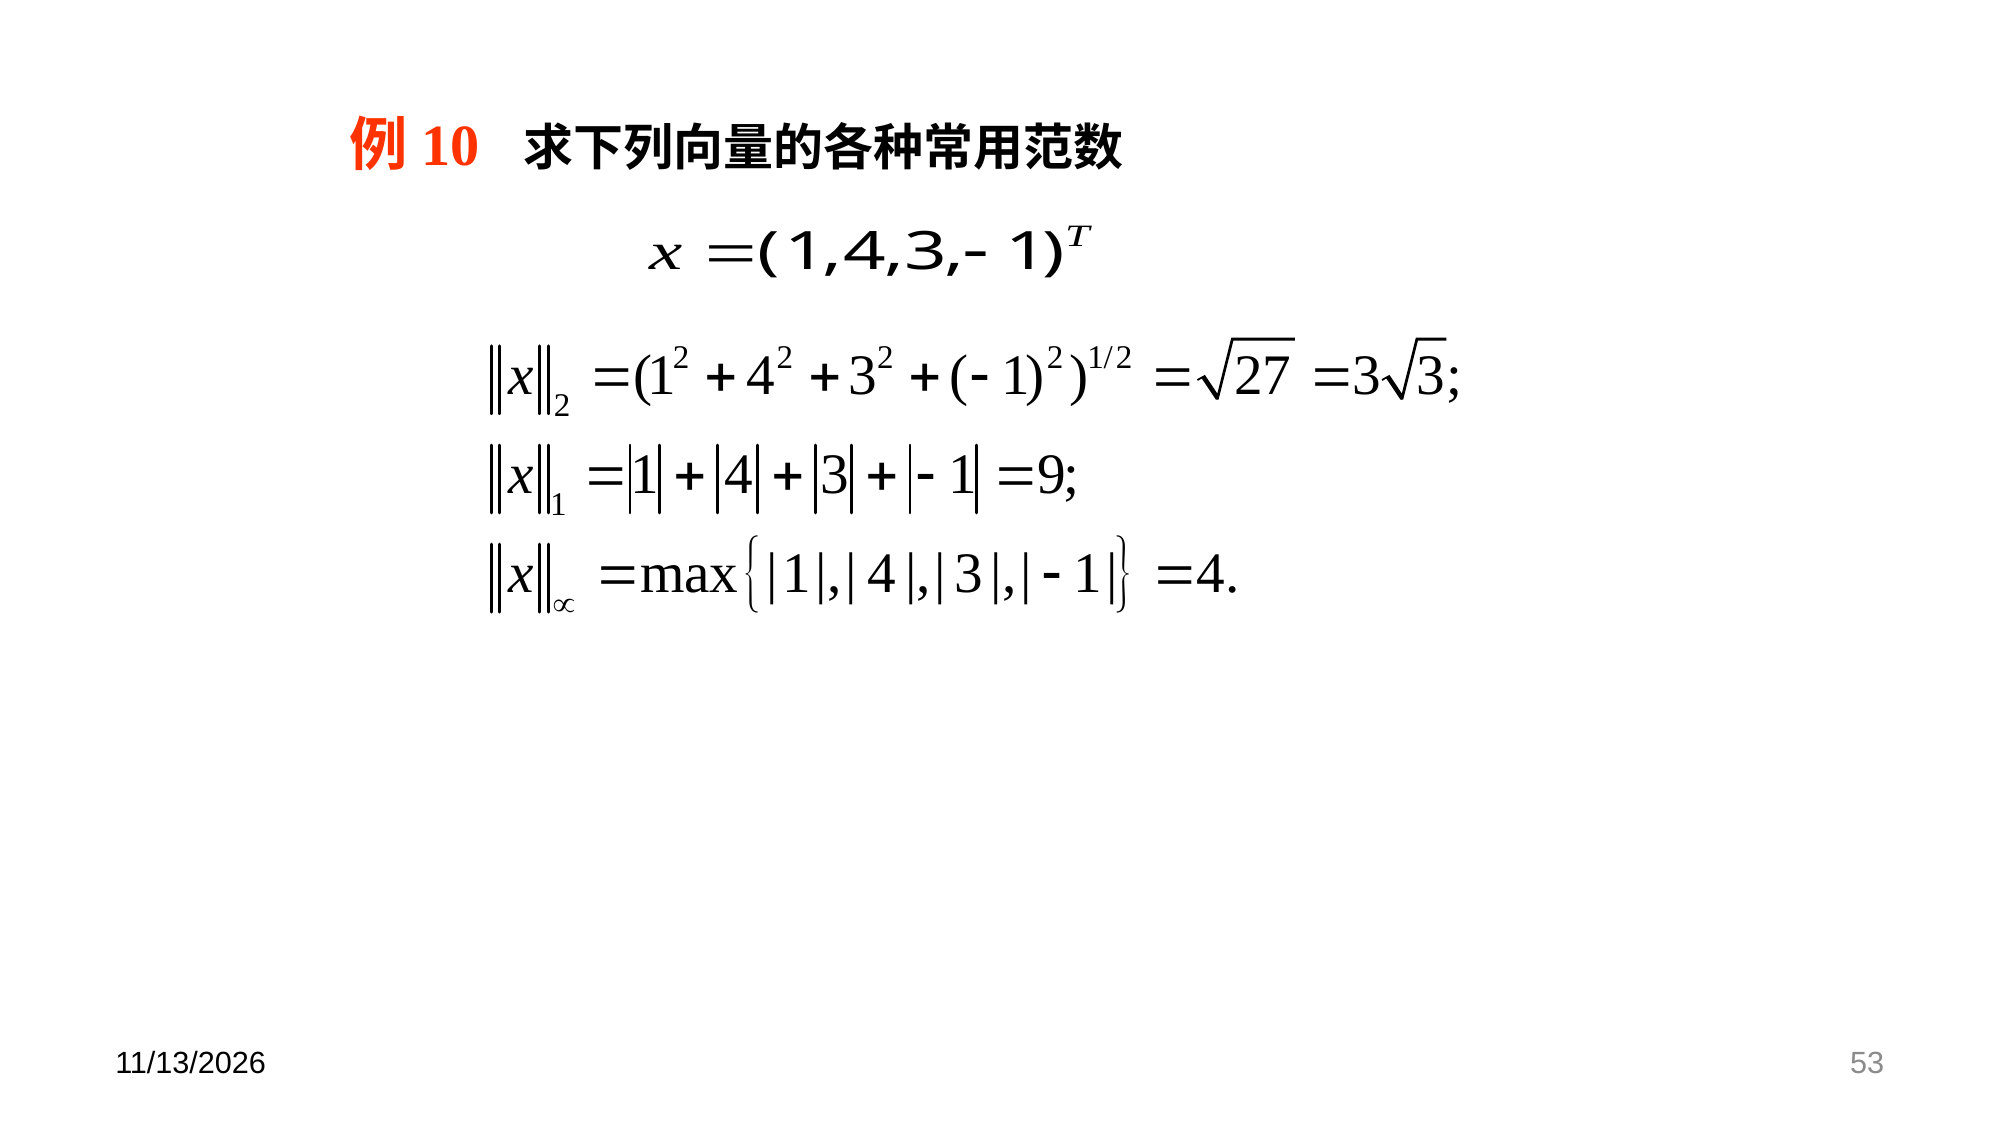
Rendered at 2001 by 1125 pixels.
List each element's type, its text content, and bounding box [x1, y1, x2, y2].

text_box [479, 325, 1473, 628]
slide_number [100, 1035, 544, 1088]
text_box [634, 211, 1109, 297]
slide_number 53 [1456, 1035, 1900, 1088]
text_box 例10 求下列向量的各种常用范数 [334, 99, 1138, 185]
